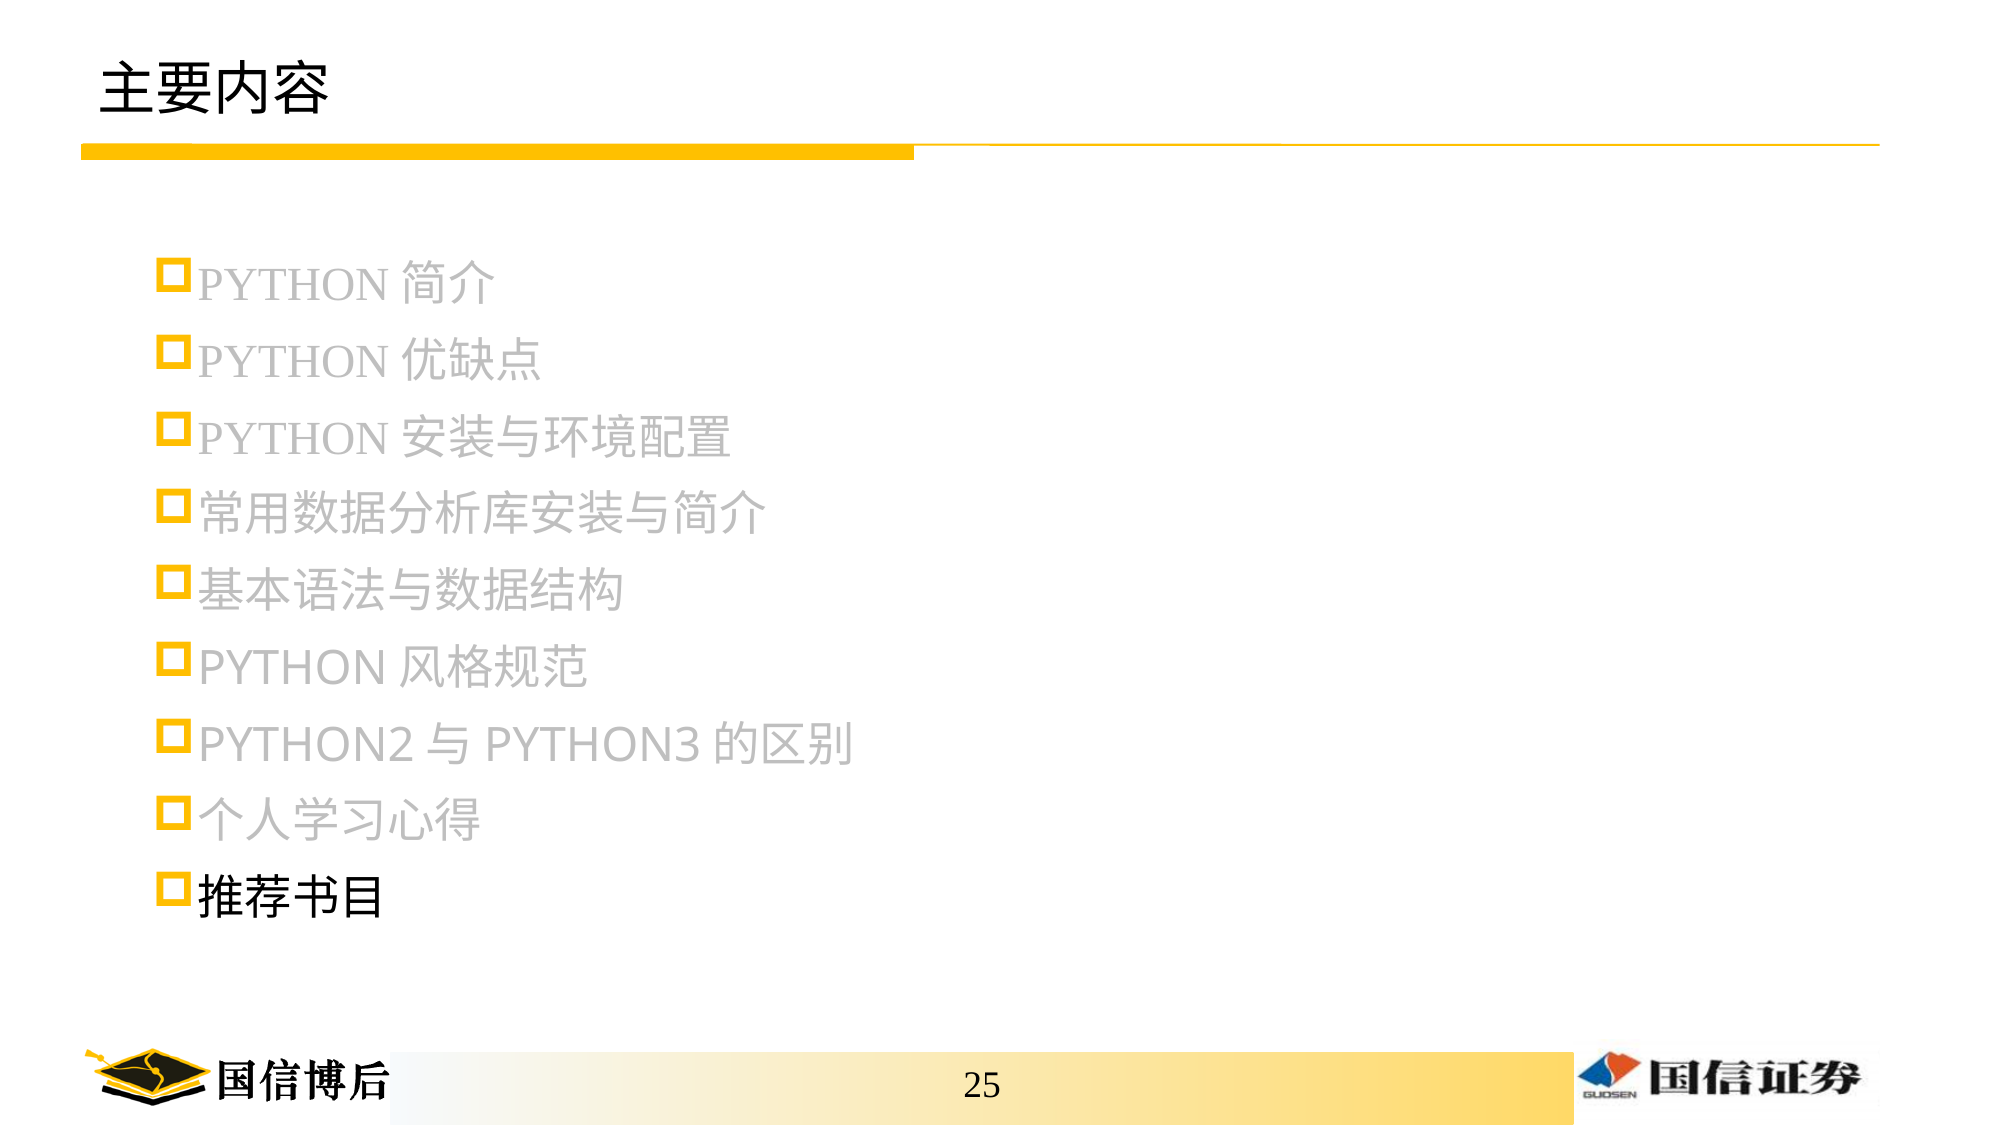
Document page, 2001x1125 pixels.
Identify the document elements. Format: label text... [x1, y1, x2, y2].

picture [1573, 1039, 1880, 1120]
slide_number 24 [390, 1052, 1574, 1125]
list PYTHON简介 PYTHON优缺点 PYTHON安装与环境配置 常用数据分析库安装与简介 基本语法与数据结构 PYTHON风格规范 PYTHON2与PYTHON3的区别 个人学习心得 推荐书目 [137, 245, 1151, 933]
picture [82, 1043, 394, 1109]
title 主要内容 [82, 55, 1296, 127]
